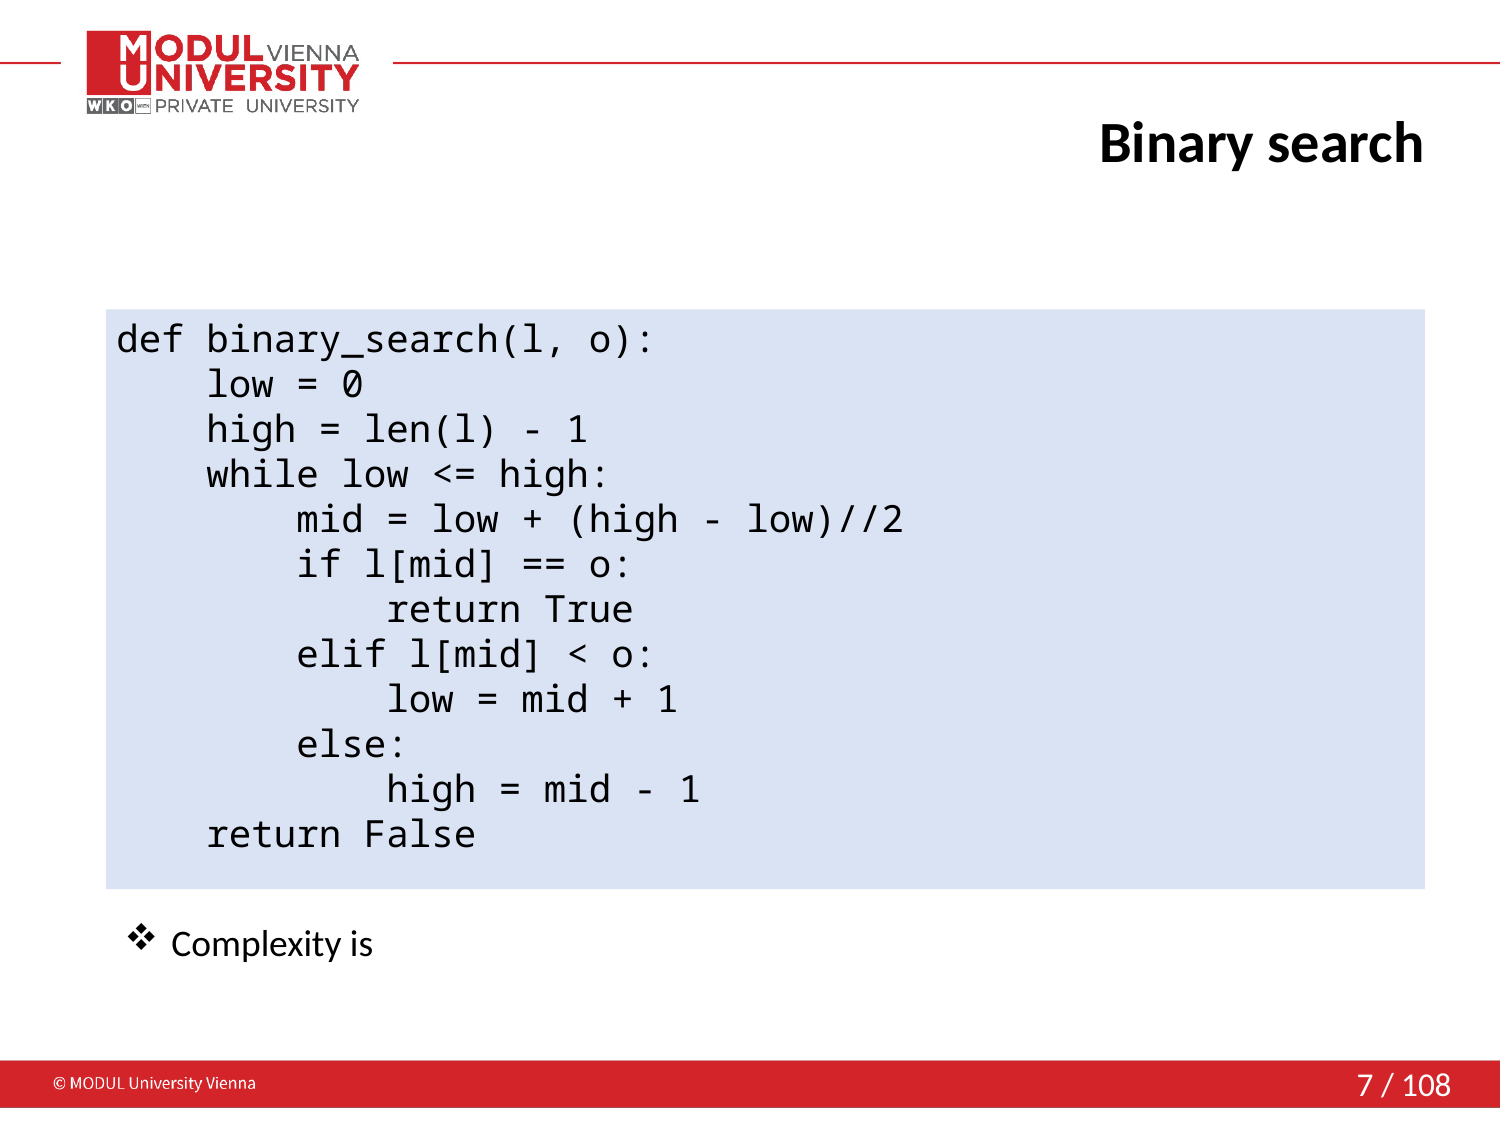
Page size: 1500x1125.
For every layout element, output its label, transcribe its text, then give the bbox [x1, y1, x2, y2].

title Binary search [75, 44, 1425, 233]
text_box def binary_search(l, o): low = 0 high = len(l) - 1 while low <= high: mid = low + (high - low)//2 if l[mid] == o: return True elif l[mid] < o: low = mid + 1 else: high = mid - 1 return False [105, 309, 1425, 890]
picture [0, 0, 1500, 1125]
